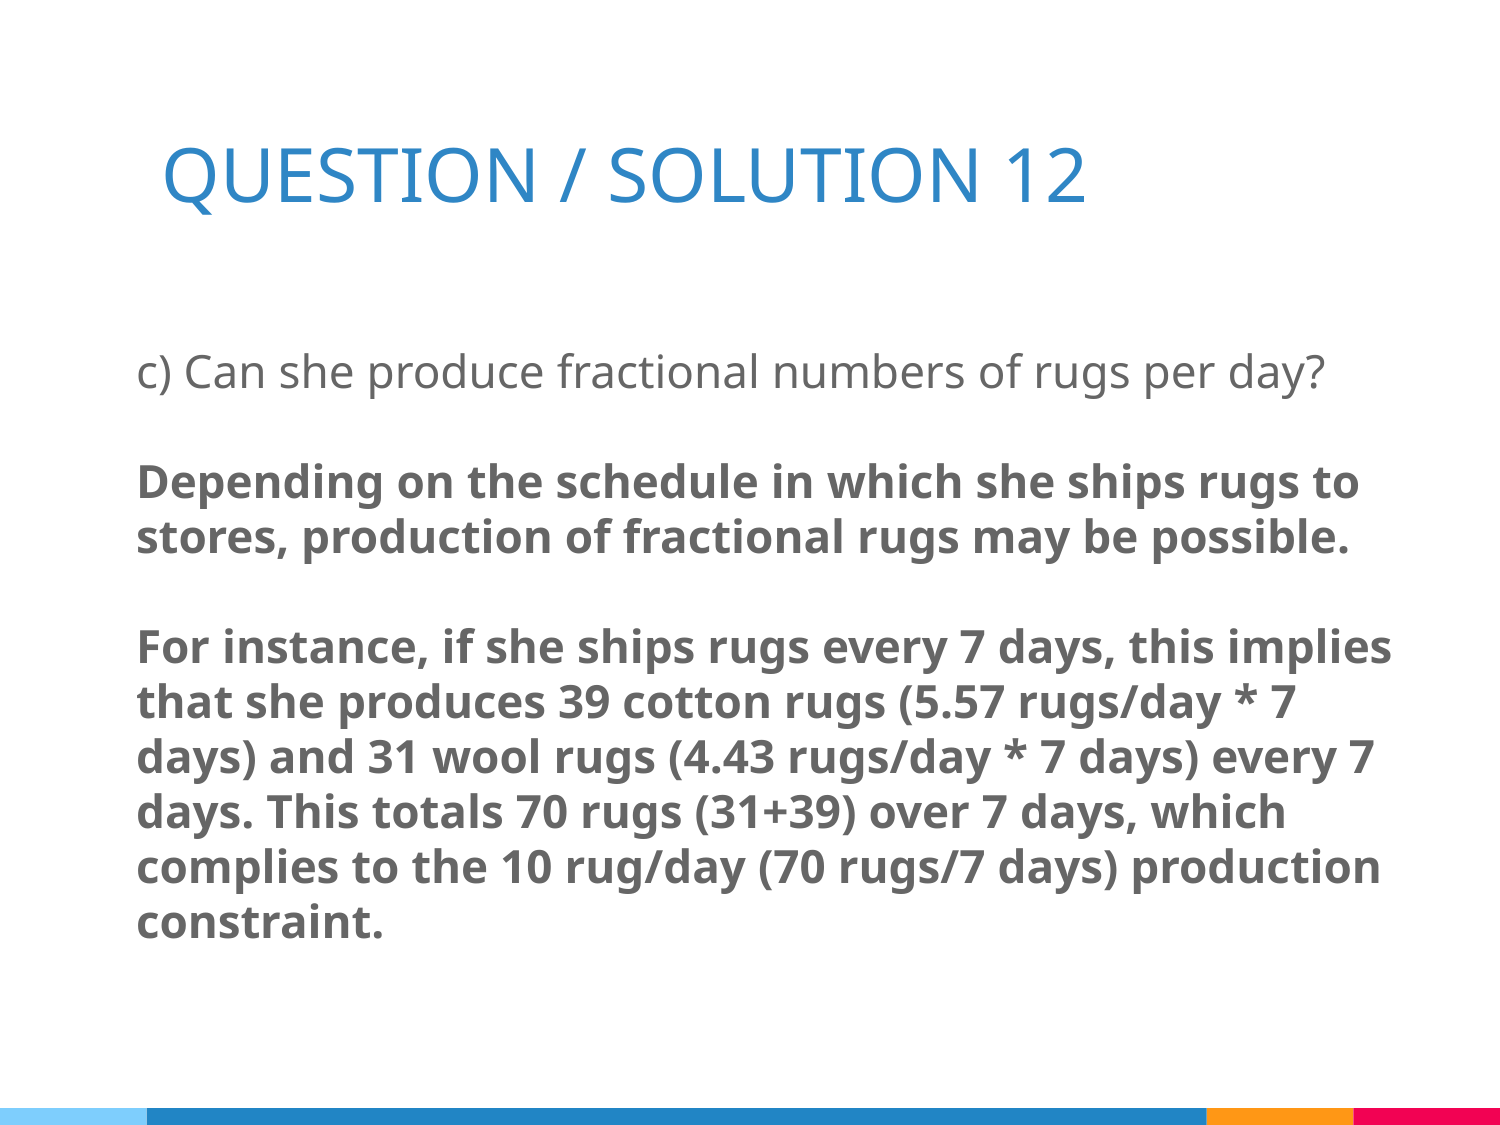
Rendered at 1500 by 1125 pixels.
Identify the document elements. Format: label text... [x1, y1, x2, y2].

title QUESTION / SOLUTION 12 [146, 45, 1207, 233]
list c) Can she produce fractional numbers of rugs per day? Depending on the schedule in which she ships rugs to stores, production of fractional rugs may be possible. For instance, if she ships rugs every 7 days, this implies that she produces 39 cotton rugs (5.57 rugs/day * 7 days) and 31 wool rugs (4.43 rugs/day * 7 days) every 7 days. This totals 70 rugs (31+39) over 7 days, which complies to the 10 rug/day (70 rugs/7 days) production constraint. [120, 272, 1425, 1050]
